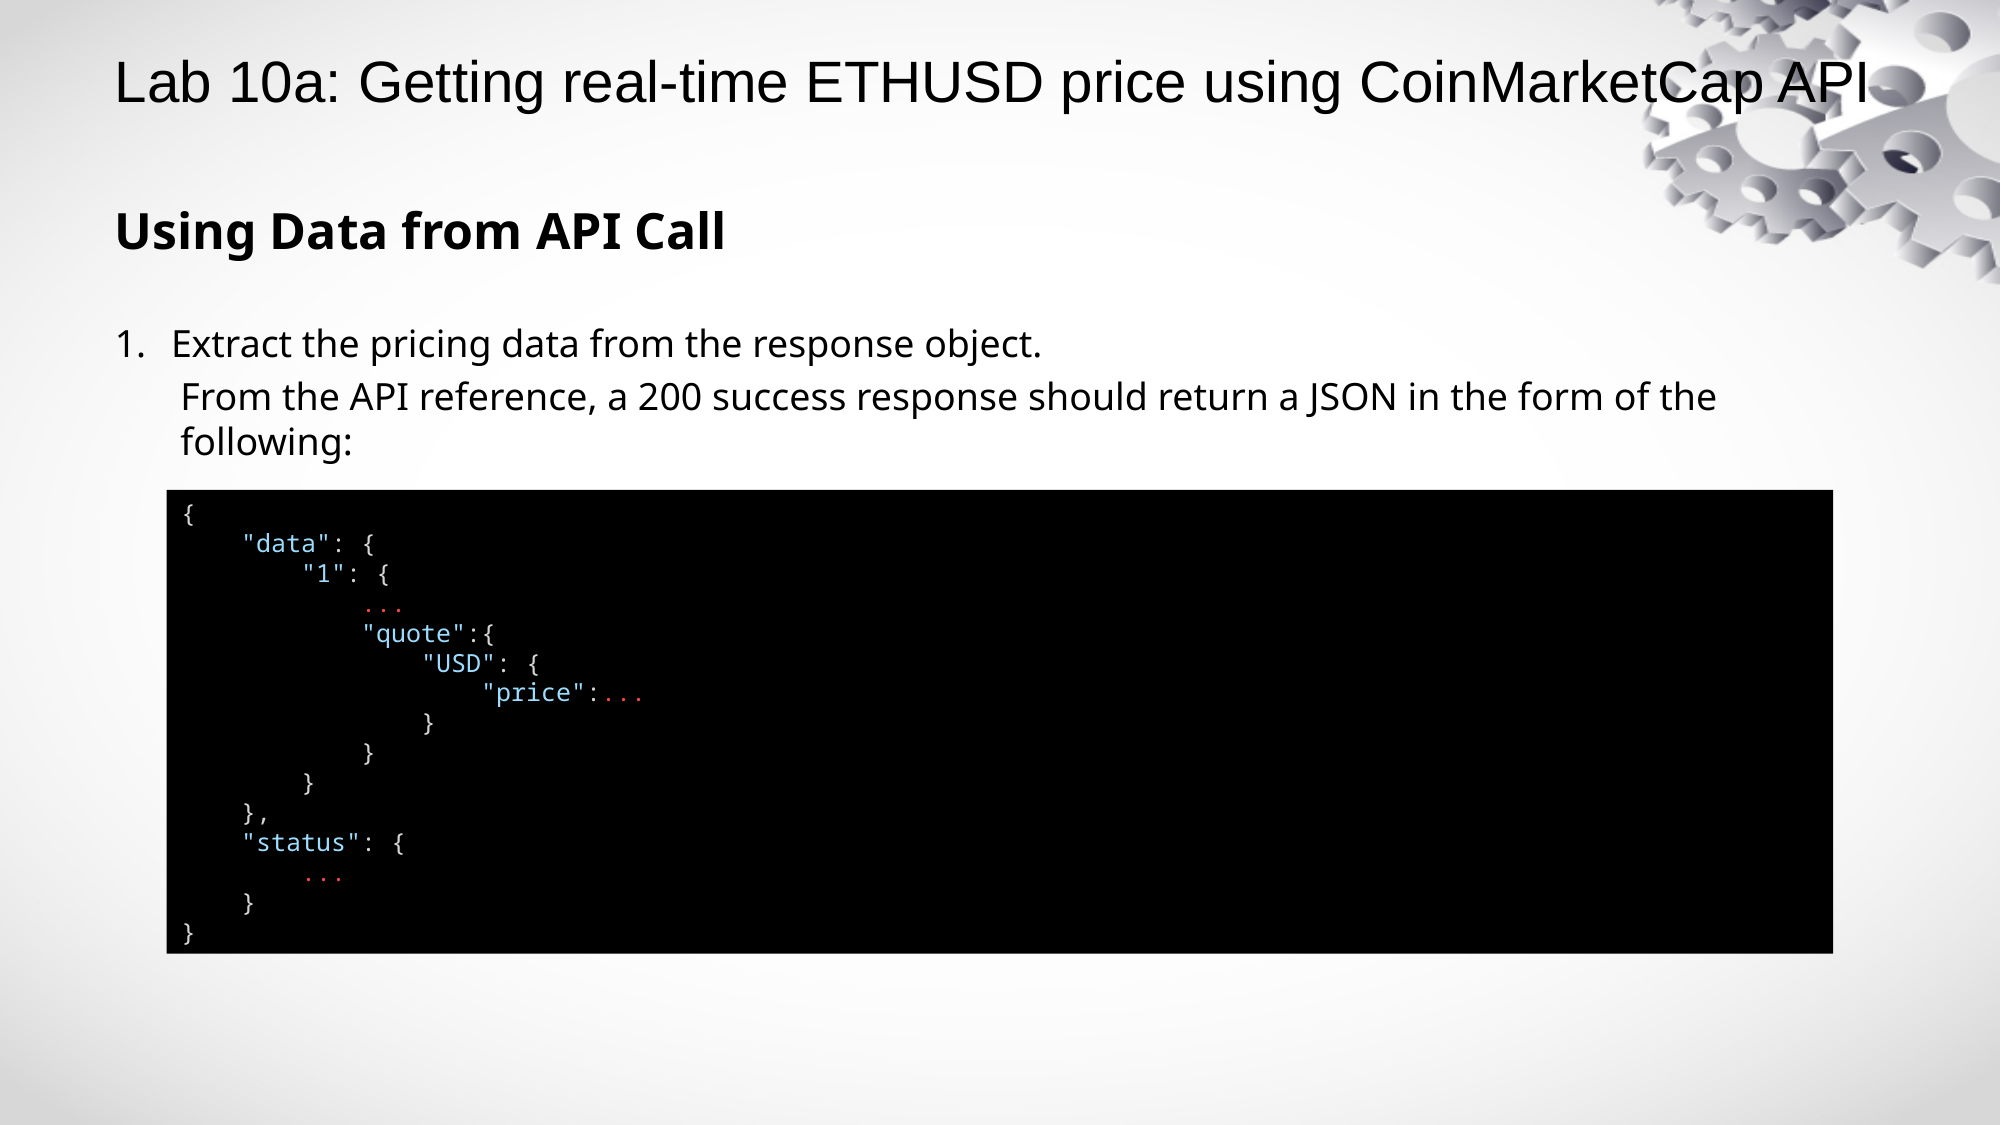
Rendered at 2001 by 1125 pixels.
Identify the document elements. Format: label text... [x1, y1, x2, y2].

picture [0, 0, 2000, 1125]
list Using Data from API Call Extract the pricing data from the response object. From the API reference, a 200 success response should return a JSON in the form of the following: [99, 192, 1901, 1006]
text_box { "data": { "1": { ... "quote":{ "USD": { "price":... } } } }, "status": { ... } } [166, 489, 1834, 954]
title Lab 10a: Getting real-time ETHUSD price using CoinMarketCap API [99, 30, 1901, 127]
